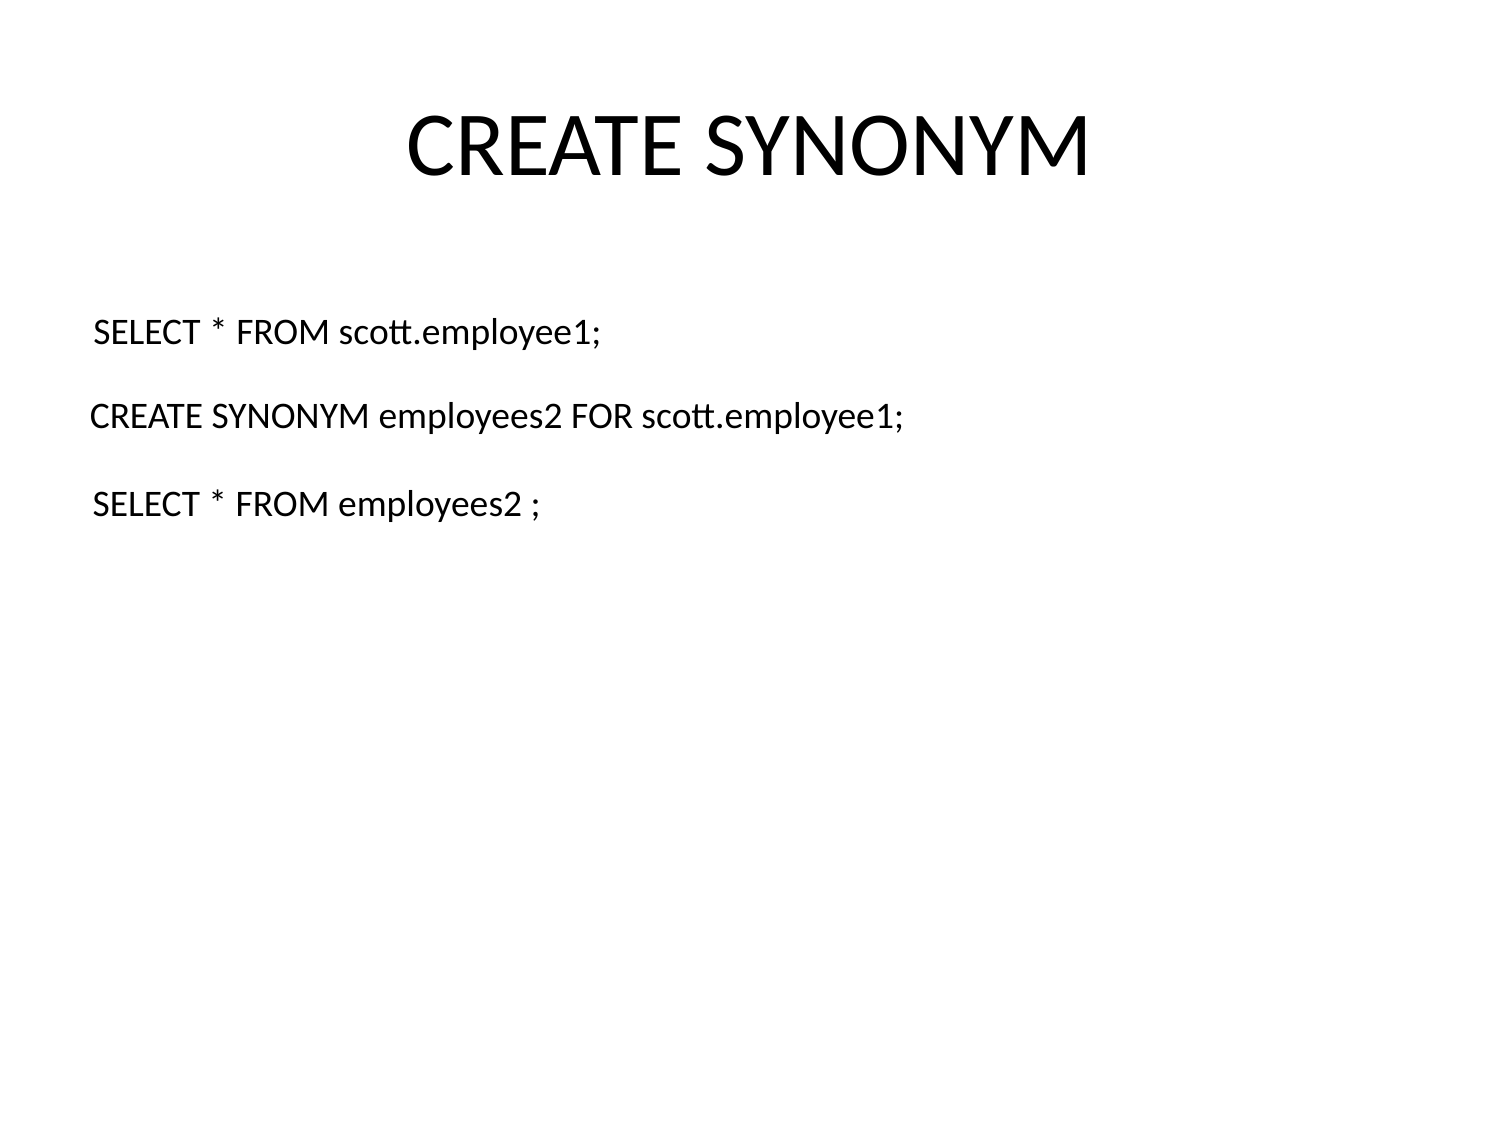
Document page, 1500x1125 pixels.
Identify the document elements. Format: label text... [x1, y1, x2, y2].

title CREATE SYNONYM [75, 45, 1425, 233]
text_box CREATE SYNONYM employees2 FOR scott.employee1; [75, 383, 1191, 444]
text_box SELECT * FROM employees2 ; [78, 471, 557, 532]
text_box SELECT * FROM scott.employee1; [78, 299, 617, 360]
